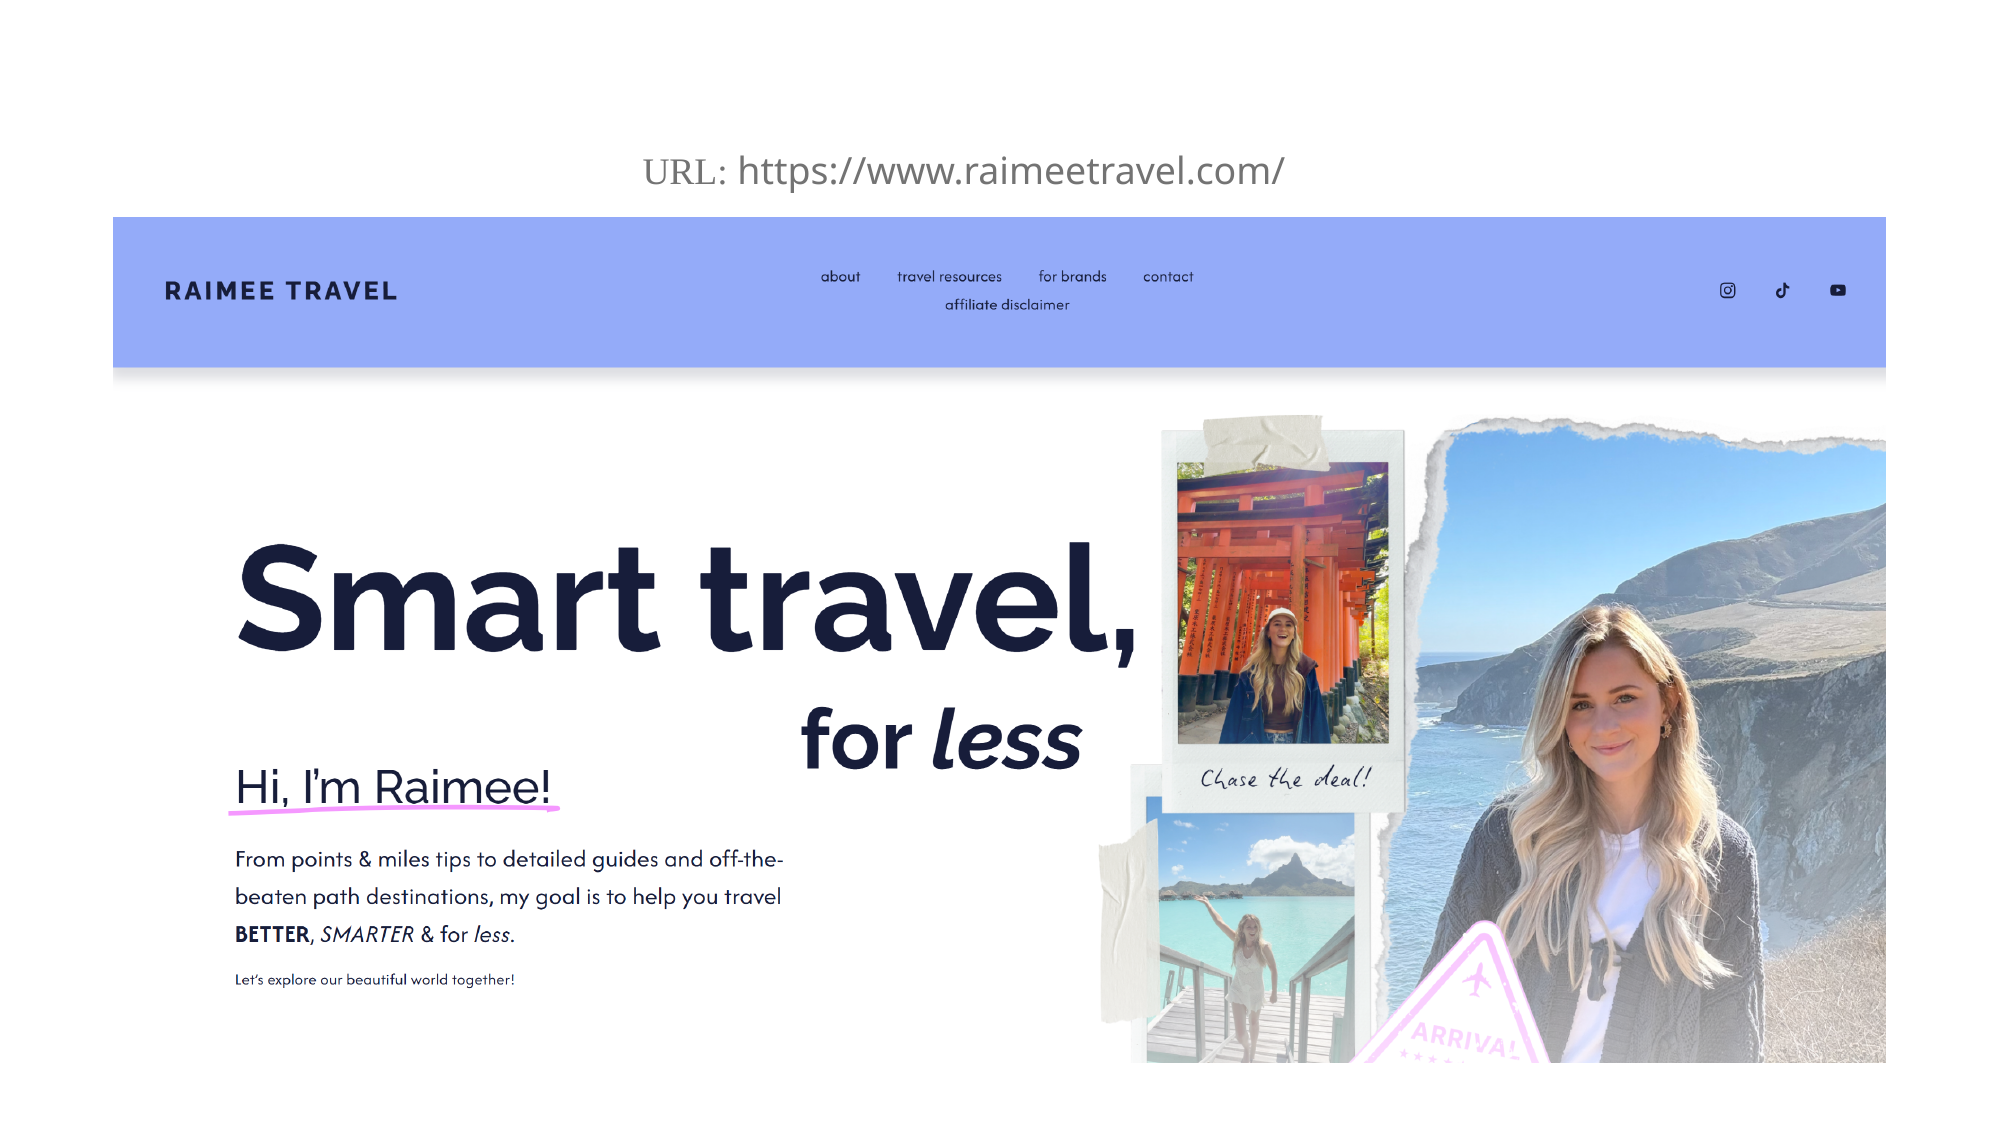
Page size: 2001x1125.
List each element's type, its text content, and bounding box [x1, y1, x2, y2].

text_box URL: https://www.raimeetravel.com/ [627, 139, 1397, 200]
picture [113, 217, 1886, 1064]
